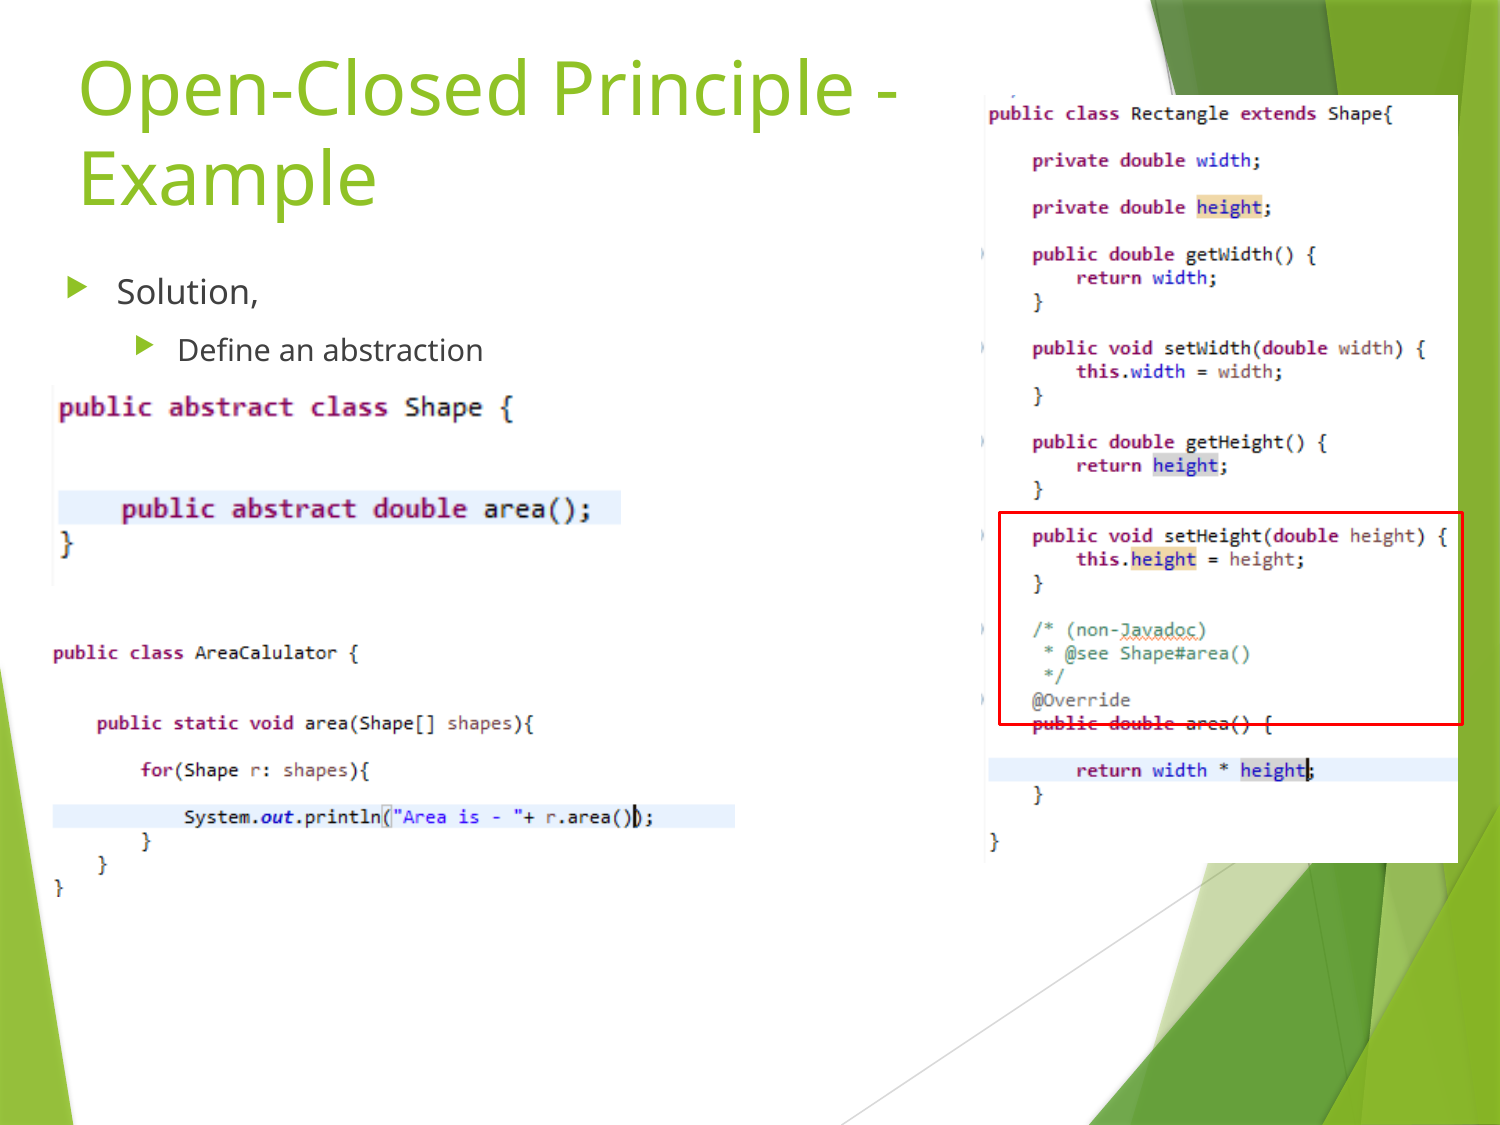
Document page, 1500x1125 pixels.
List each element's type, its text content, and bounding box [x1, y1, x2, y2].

list Solution, Define an abstraction [50, 262, 975, 375]
picture [49, 641, 735, 898]
picture [980, 94, 1459, 863]
title Open-Closed Principle - Example [62, 32, 1104, 250]
picture [49, 385, 622, 587]
